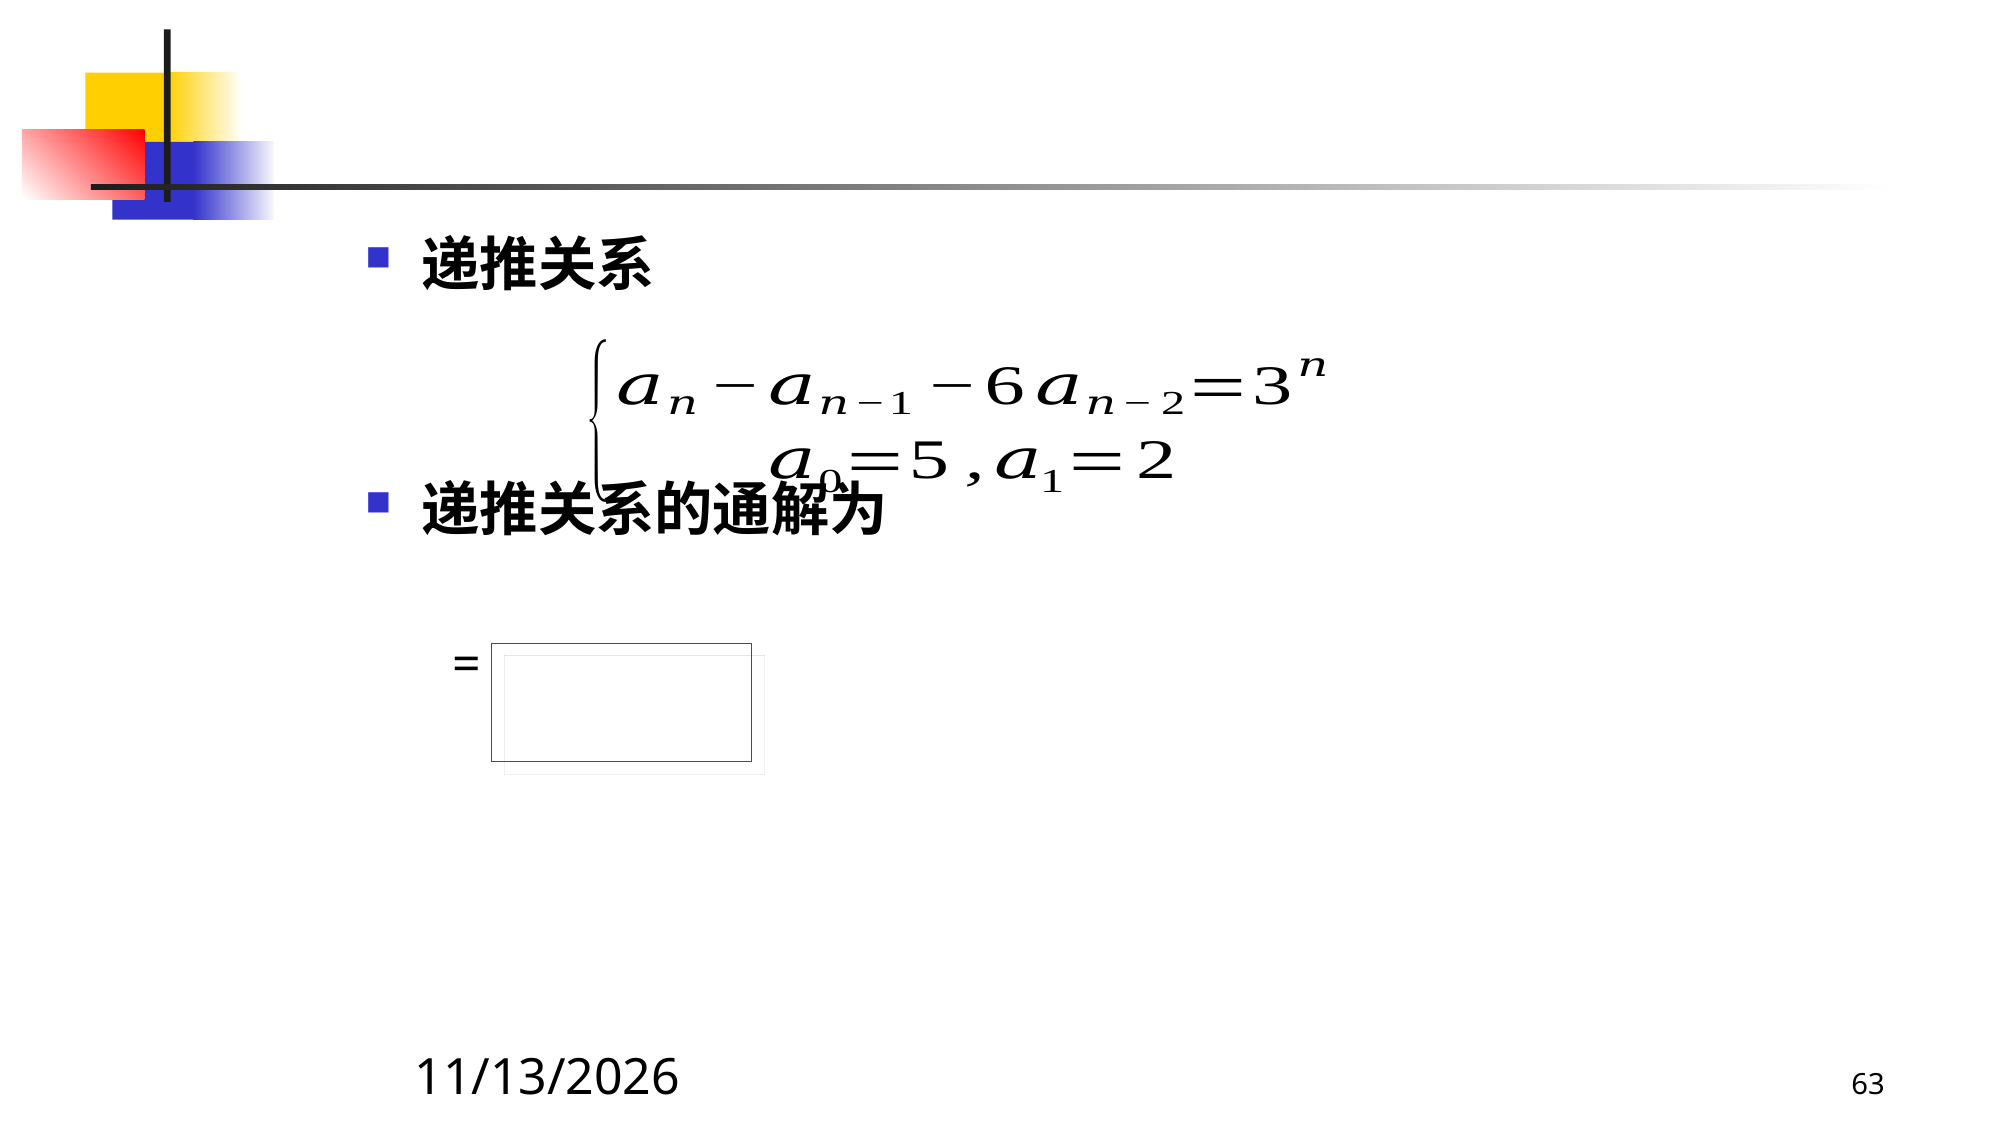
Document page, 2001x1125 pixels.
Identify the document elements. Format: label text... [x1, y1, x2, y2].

text_box [491, 643, 752, 762]
title [275, 0, 1867, 188]
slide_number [399, 1037, 713, 1113]
slide_number 63 [1483, 1037, 1900, 1113]
list 递推关系 递推关系的通解为 [350, 219, 1708, 799]
